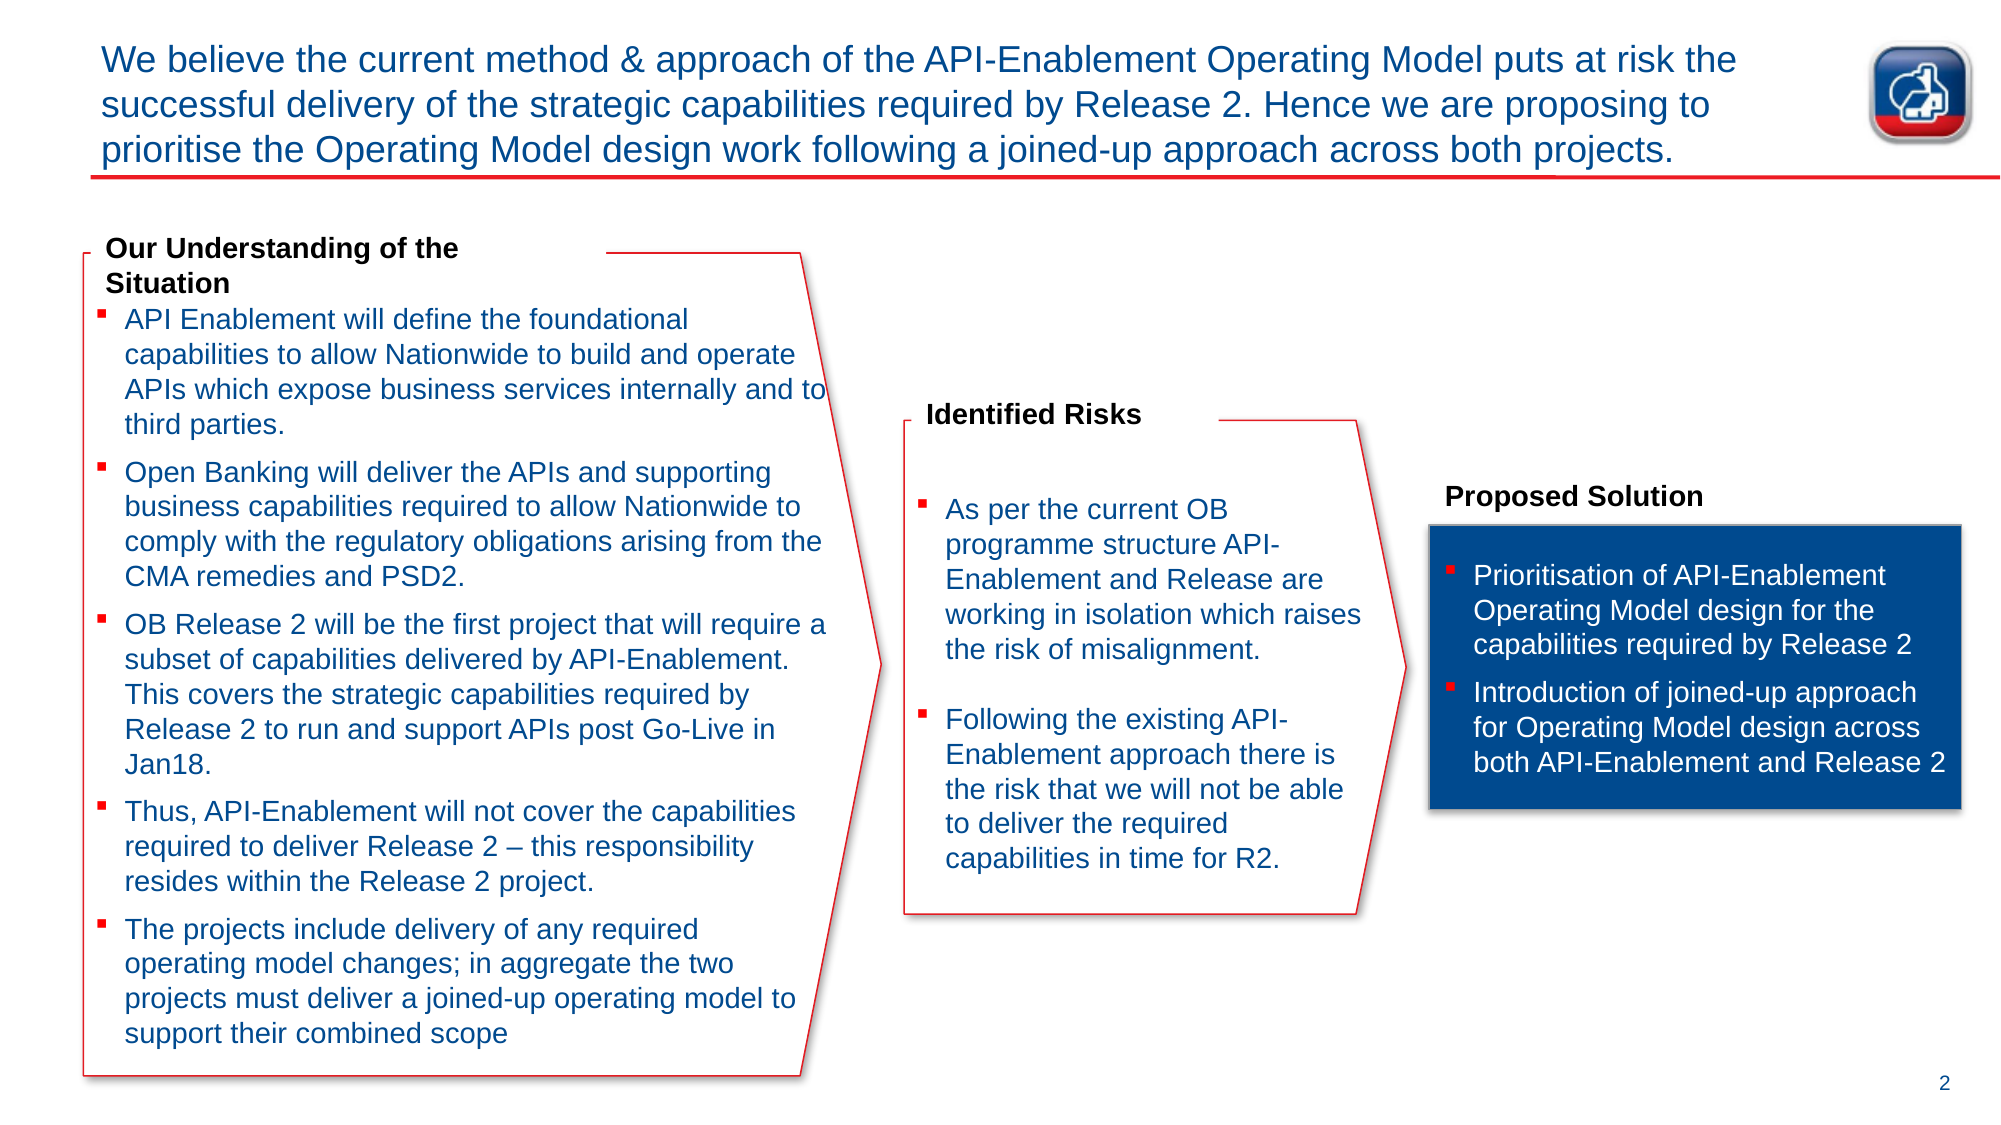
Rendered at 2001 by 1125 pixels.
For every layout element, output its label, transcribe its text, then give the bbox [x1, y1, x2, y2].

text_box Prioritisation of API-Enablement Operating Model design for the capabilities required by Release 2 Introduction of joined-up approach for Operating Model design across both API-Enablement and Release 2 [1428, 524, 1962, 810]
picture [1876, 36, 1977, 149]
text_box Proposed Solution [1430, 470, 1720, 520]
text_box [83, 221, 882, 1076]
title We believe the current method & approach of the API-Enablement Operating Model puts at risk the successful delivery of the strategic capabilities required by Release 2. Hence we are proposing to prioritise the Operating Model design work following a joined-up approach across both projects. [83, 30, 1876, 175]
slide_number 2 [1905, 1040, 1985, 1125]
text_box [903, 387, 1407, 915]
